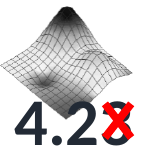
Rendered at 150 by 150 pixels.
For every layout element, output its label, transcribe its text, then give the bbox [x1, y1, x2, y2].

picture [0, 3, 133, 122]
text_box [101, 122, 135, 140]
text_box 4.23 [0, 71, 150, 150]
